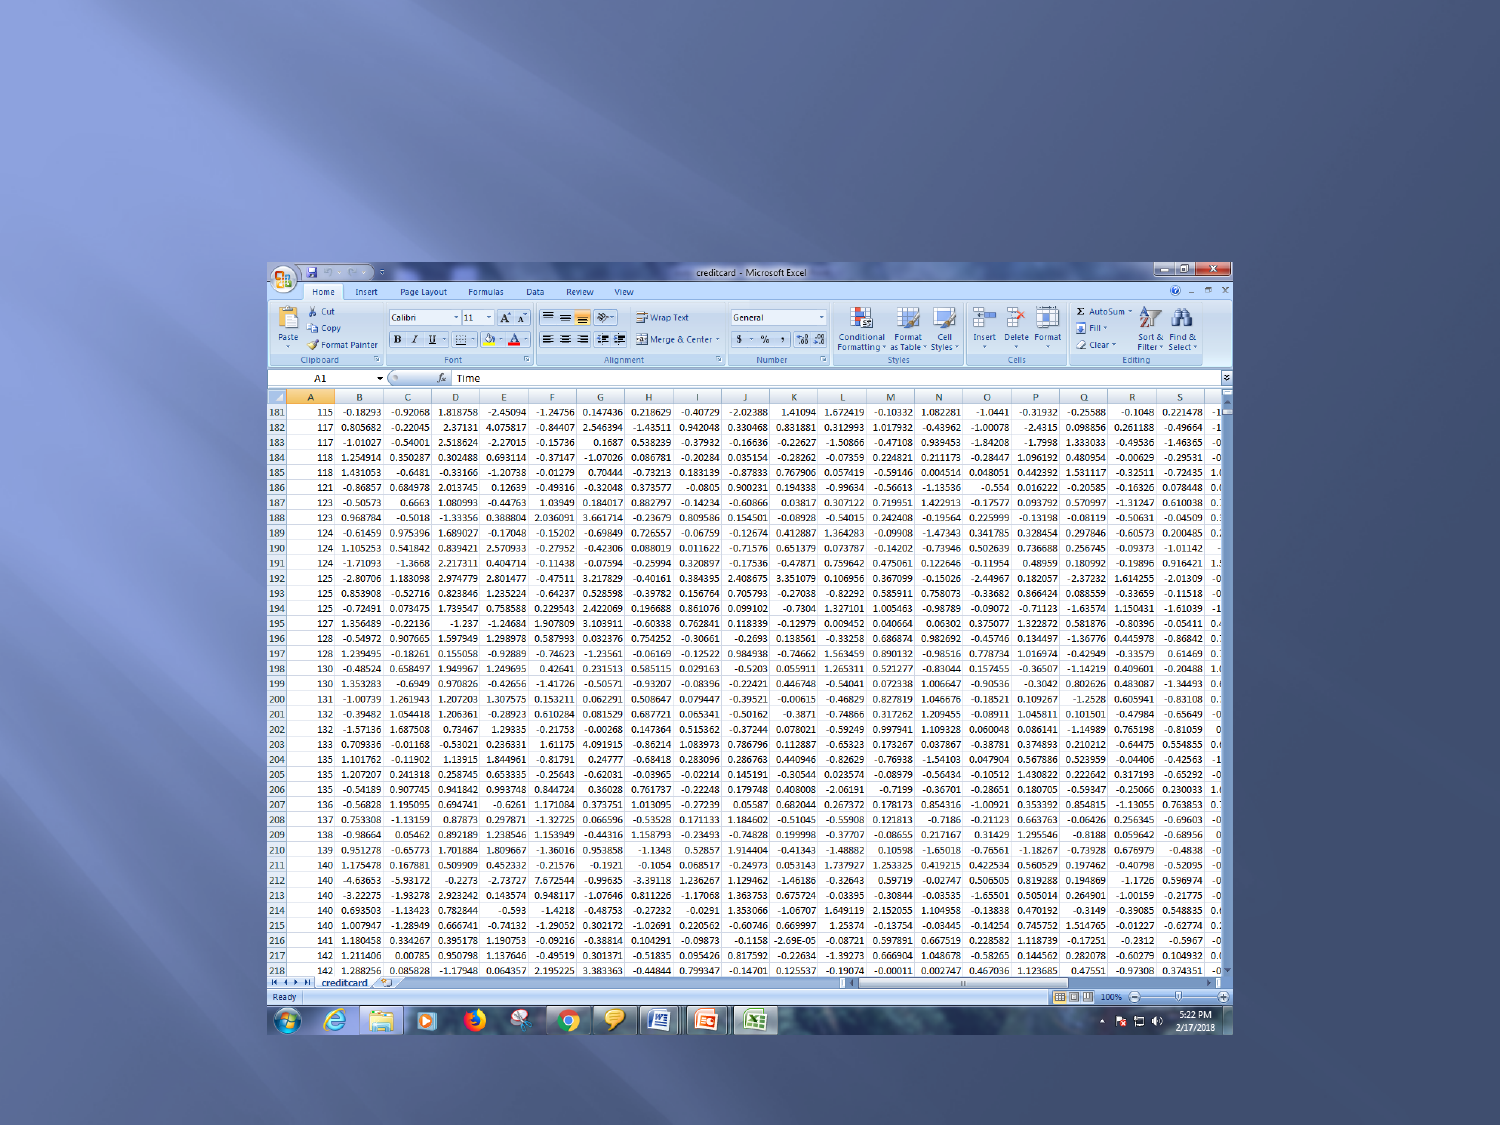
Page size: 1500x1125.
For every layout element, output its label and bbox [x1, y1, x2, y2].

list [266, 262, 1233, 1036]
